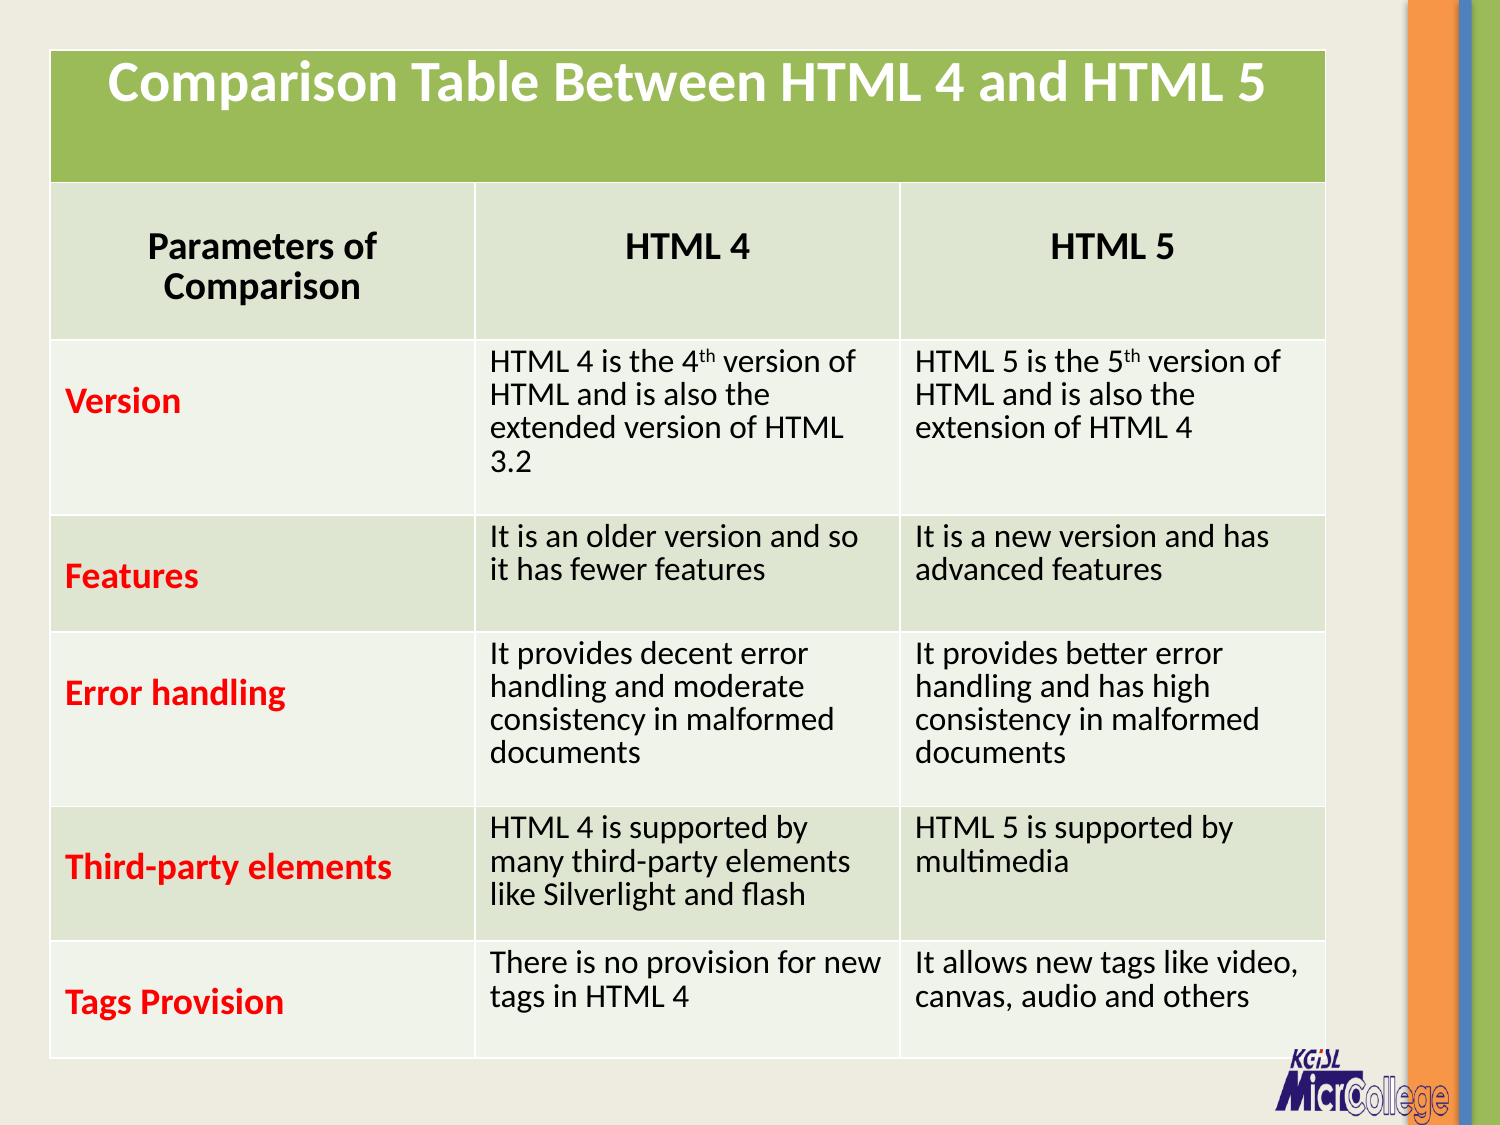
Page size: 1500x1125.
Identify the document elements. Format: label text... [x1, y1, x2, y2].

table_cell Parameters of Comparison [51, 183, 474, 339]
table_cell It is a new version and has advanced features [901, 516, 1325, 631]
table_cell It allows new tags like video, canvas, audio and others [901, 942, 1325, 1057]
table_header Comparison Table Between HTML 4 and HTML 5 [51, 51, 1325, 182]
table_cell HTML 4 [476, 183, 899, 339]
table_cell HTML 4 is supported by many third-party elements like Silverlight and flash [476, 807, 899, 940]
table_cell HTML 5 is supported by multimedia [901, 807, 1325, 940]
table_cell Version [51, 341, 474, 514]
table_cell It is an older version and so it has fewer features [476, 516, 899, 631]
table_cell It provides better error handling and has high consistency in malformed documents [901, 633, 1325, 806]
table_cell HTML 5 [901, 183, 1325, 339]
table_cell Tags Provision [51, 942, 474, 1057]
table_cell Features [51, 516, 474, 631]
table_cell Third-party elements [51, 807, 474, 940]
table_cell There is no provision for new tags in HTML 4 [476, 942, 899, 1057]
table_cell HTML 4 is the 4th version of HTML and is also the extended version of HTML 3.2 [476, 341, 899, 514]
table_cell HTML 5 is the 5th version of HTML and is also the extension of HTML 4 [901, 341, 1325, 514]
table_cell It provides decent error handling and moderate consistency in malformed documents [476, 633, 899, 806]
table_cell Error handling [51, 633, 474, 806]
picture [1274, 1049, 1449, 1125]
